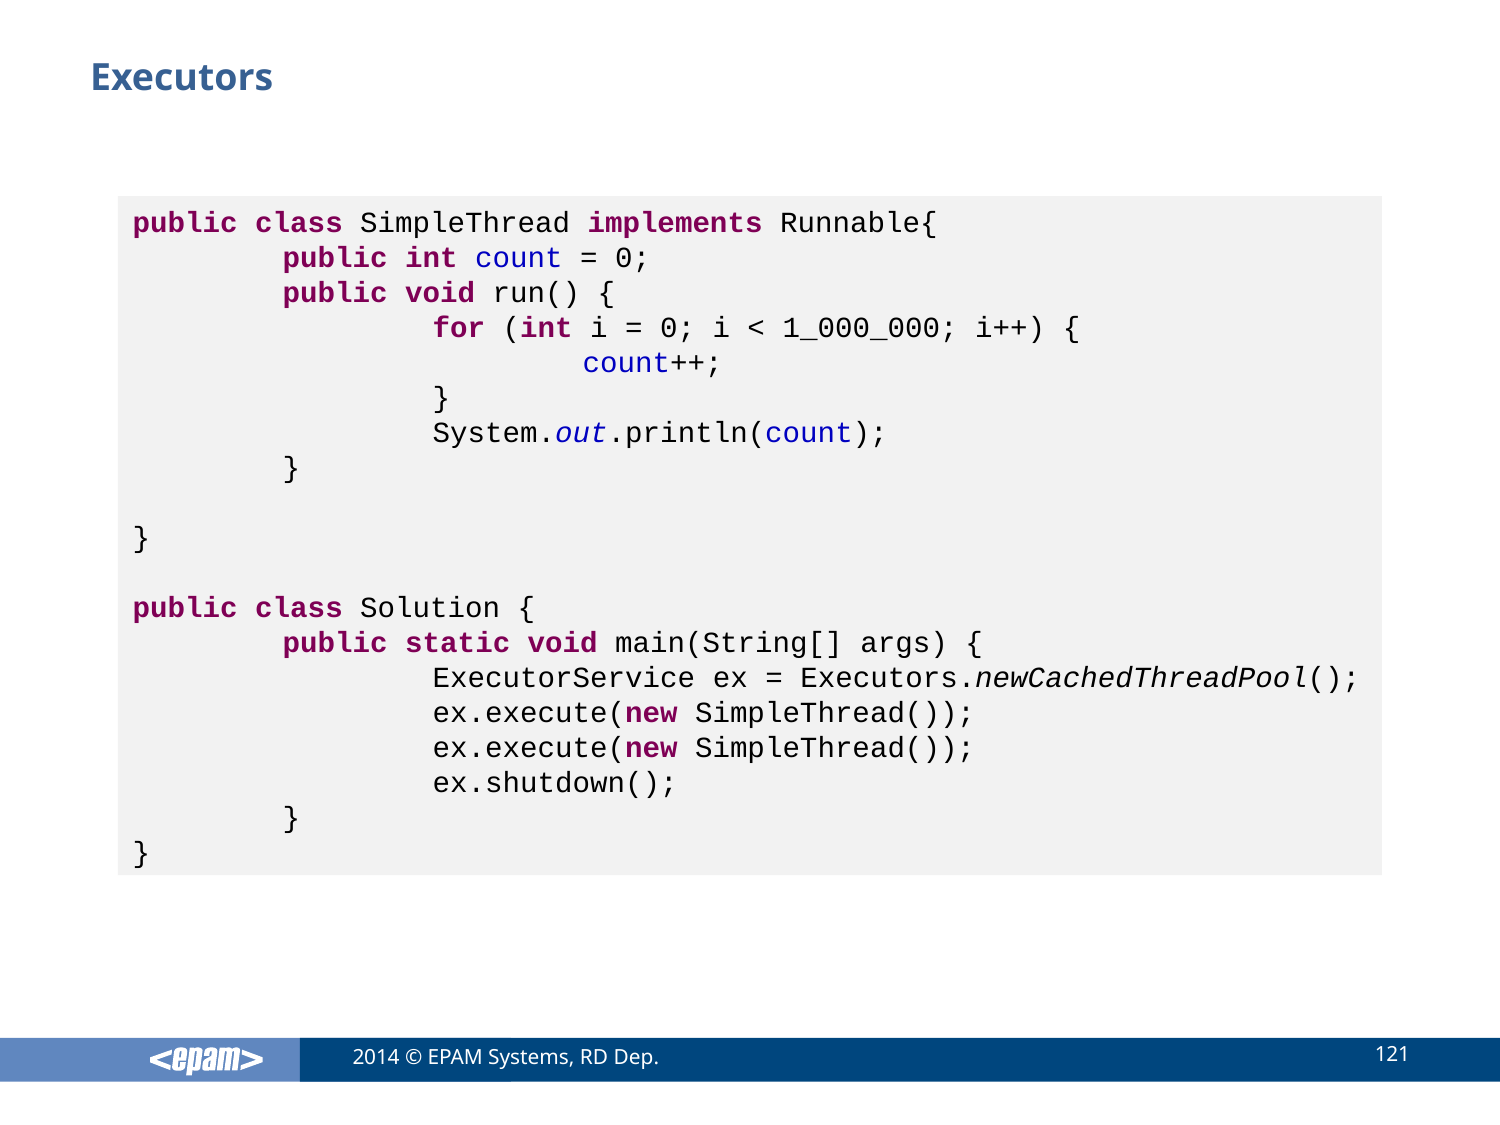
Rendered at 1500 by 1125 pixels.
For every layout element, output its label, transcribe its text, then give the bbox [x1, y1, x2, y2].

slide_number 121 [1262, 1025, 1425, 1085]
title Executors [75, 45, 1425, 163]
footer 2014 © EPAM Systems, RD Dep. [337, 1028, 738, 1088]
text_box public class SimpleThread implements Runnable{ public int count = 0; public void run() { for (int i = 0; i < 1_000_000; i++) { count++; } System.out.println(count); } } public class Solution { public static void main(String[] args) { ExecutorService ex = Executors.newCachedThreadPool(); ex.execute(new SimpleThread()); ex.execute(new SimpleThread()); ex.shutdown(); } } [117, 196, 1382, 876]
